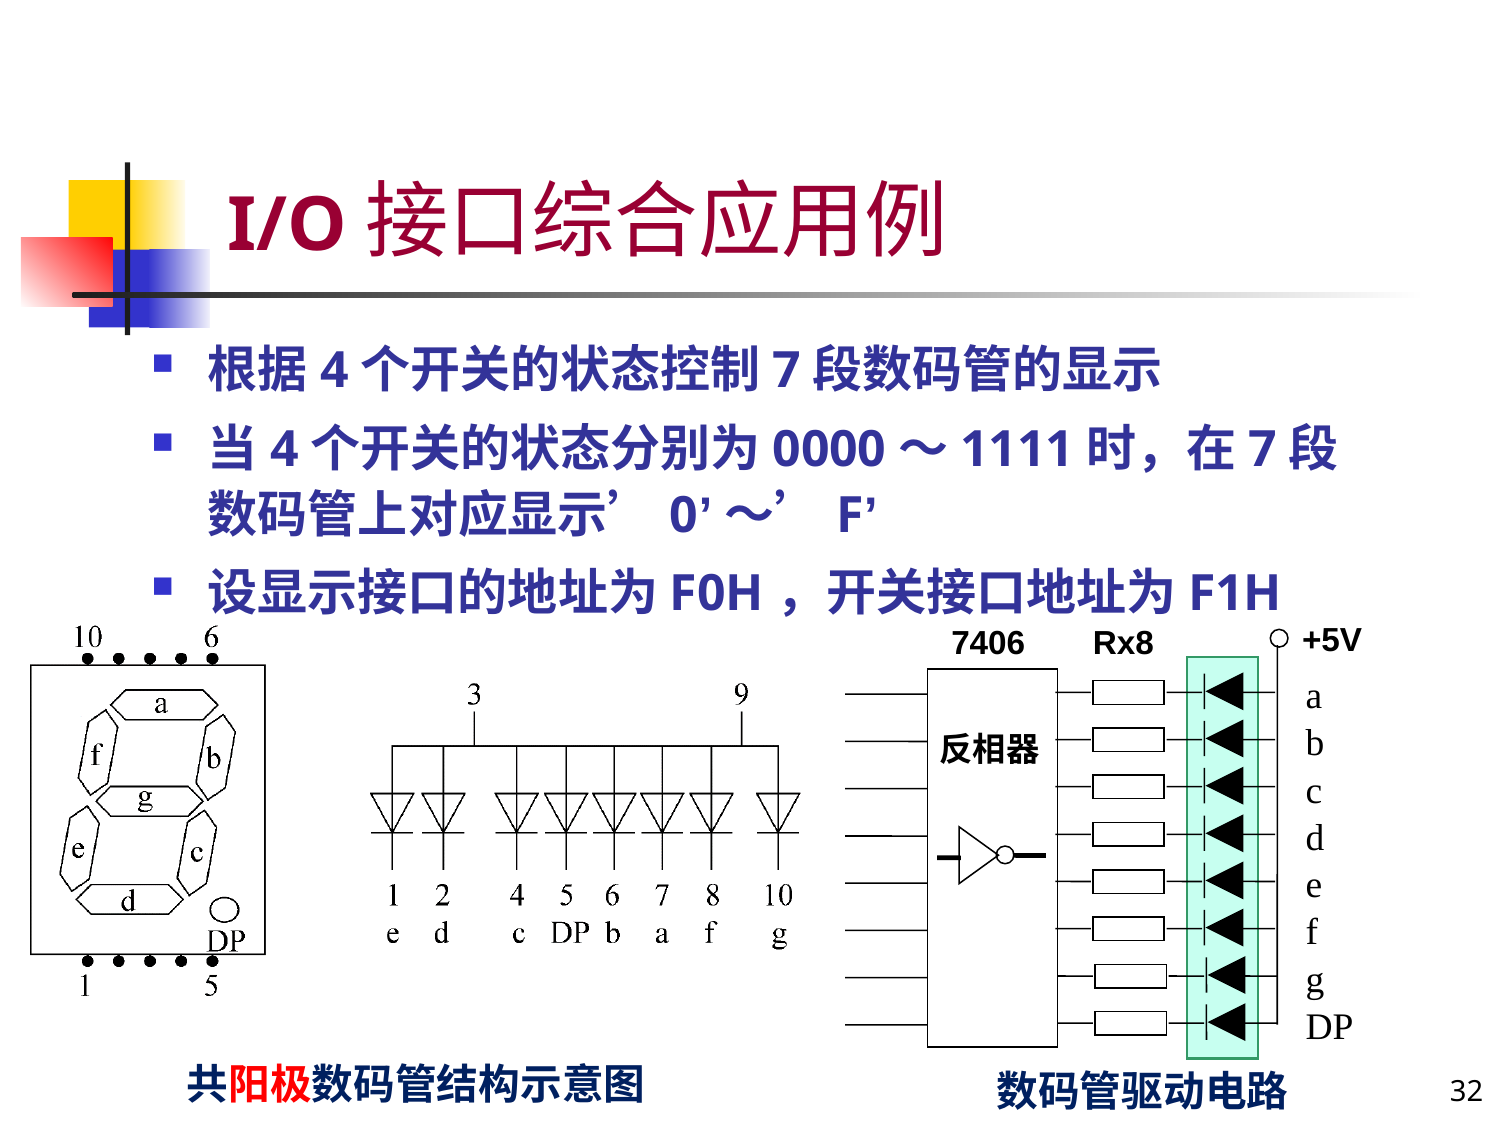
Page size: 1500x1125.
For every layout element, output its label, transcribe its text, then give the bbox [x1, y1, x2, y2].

title I/O接口综合应用例 [212, 35, 1432, 275]
list 根据4个开关的状态控制7段数码管的显示 当4个开关的状态分别为0000～1111时，在7段数码管上对应显示’0’～’F’ 设显示接口的地址为F0H，开关接口地址为F1H [136, 324, 1400, 643]
picture [29, 621, 803, 1000]
text_box 共阳极数码管结构示意图 [167, 1050, 665, 1116]
slide_number 32 [1430, 1044, 1499, 1121]
text_box 数码管驱动电路 [959, 1067, 1326, 1122]
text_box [844, 610, 1368, 1059]
